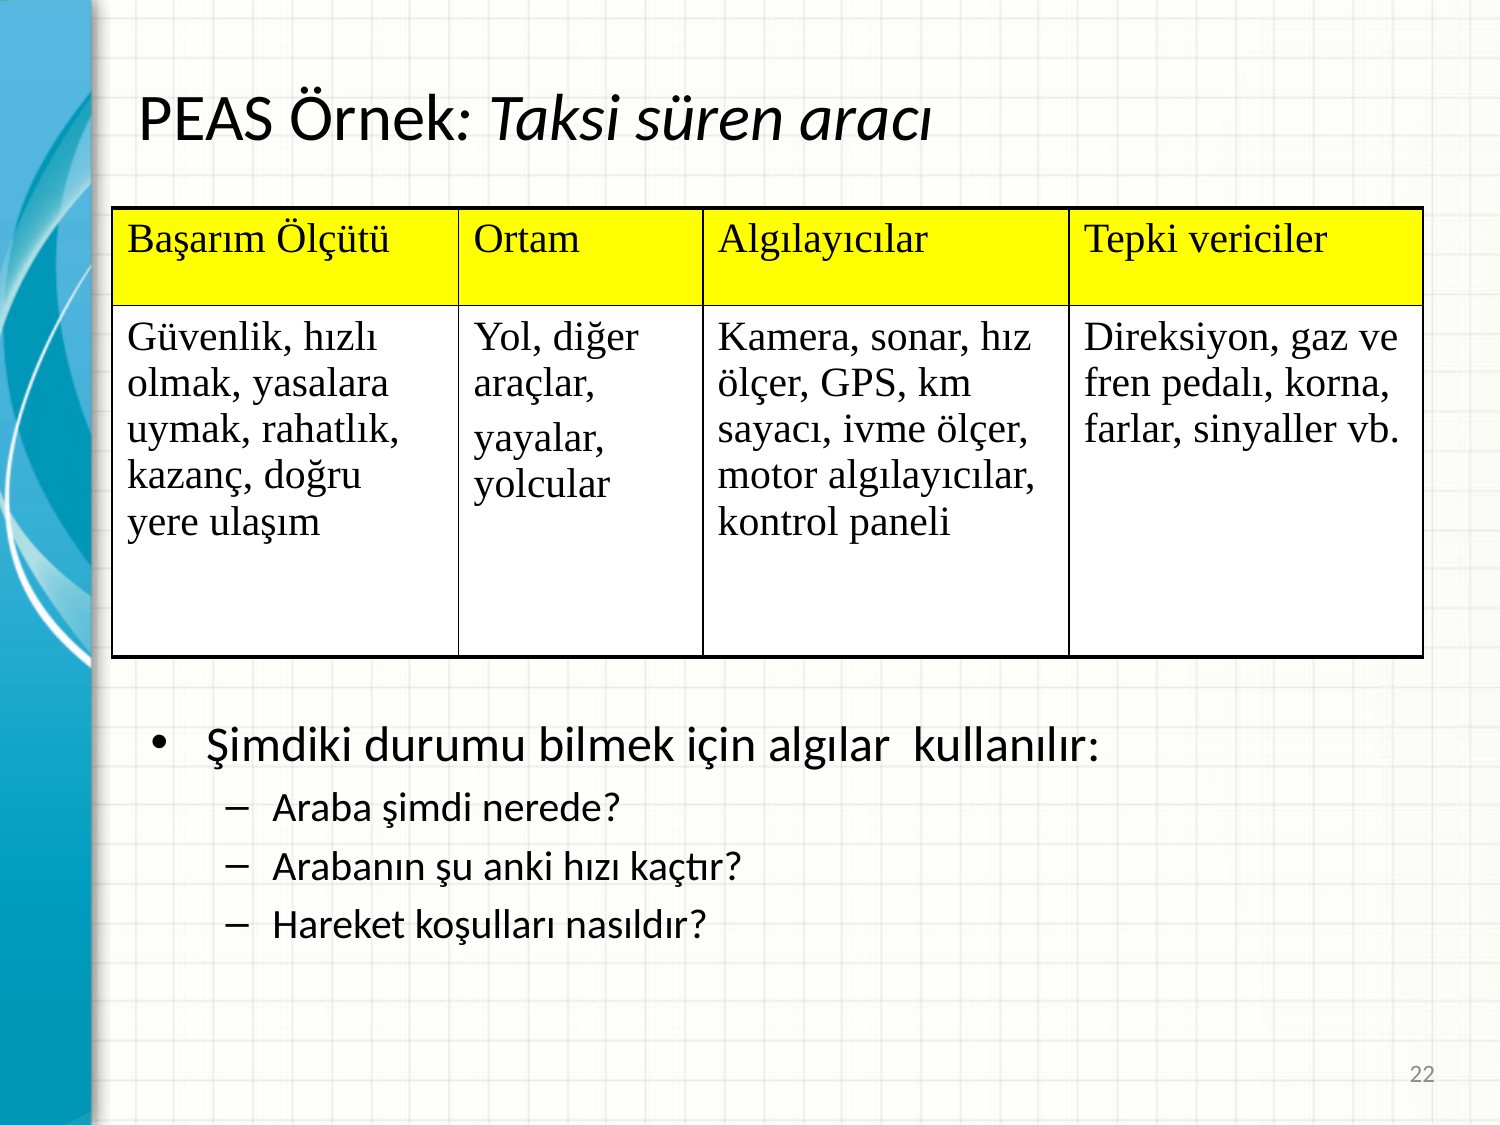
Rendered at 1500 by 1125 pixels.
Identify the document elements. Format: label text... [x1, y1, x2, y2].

table_cell Güvenlik, hızlı olmak, yasalara uymak, rahatlık, kazanç, doğru yere ulaşım [113, 306, 458, 655]
table_header Tepki vericiler [1070, 210, 1422, 305]
table_header Ortam [459, 210, 702, 305]
list Şimdiki durumu bilmek için algılar kullanılır: Araba şimdi nerede? Arabanın şu anki hızı kaçtır? Hareket koşulları nasıldır? [135, 704, 1449, 1071]
title PEAS Örnek: Taksi süren aracı [123, 54, 1470, 173]
table_header Algılayıcılar [704, 210, 1068, 305]
table_cell Direksiyon, gaz ve fren pedalı, korna, farlar, sinyaller vb. [1070, 306, 1422, 655]
picture [0, 0, 1500, 1125]
slide_number 22 [1100, 1042, 1450, 1103]
table_header Başarım Ölçütü [113, 210, 458, 305]
table_cell Kamera, sonar, hız ölçer, GPS, km sayacı, ivme ölçer, motor algılayıcılar, kontrol paneli [704, 306, 1068, 655]
table_cell Yol, diğer araçlar, yayalar, yolcular [459, 306, 702, 655]
